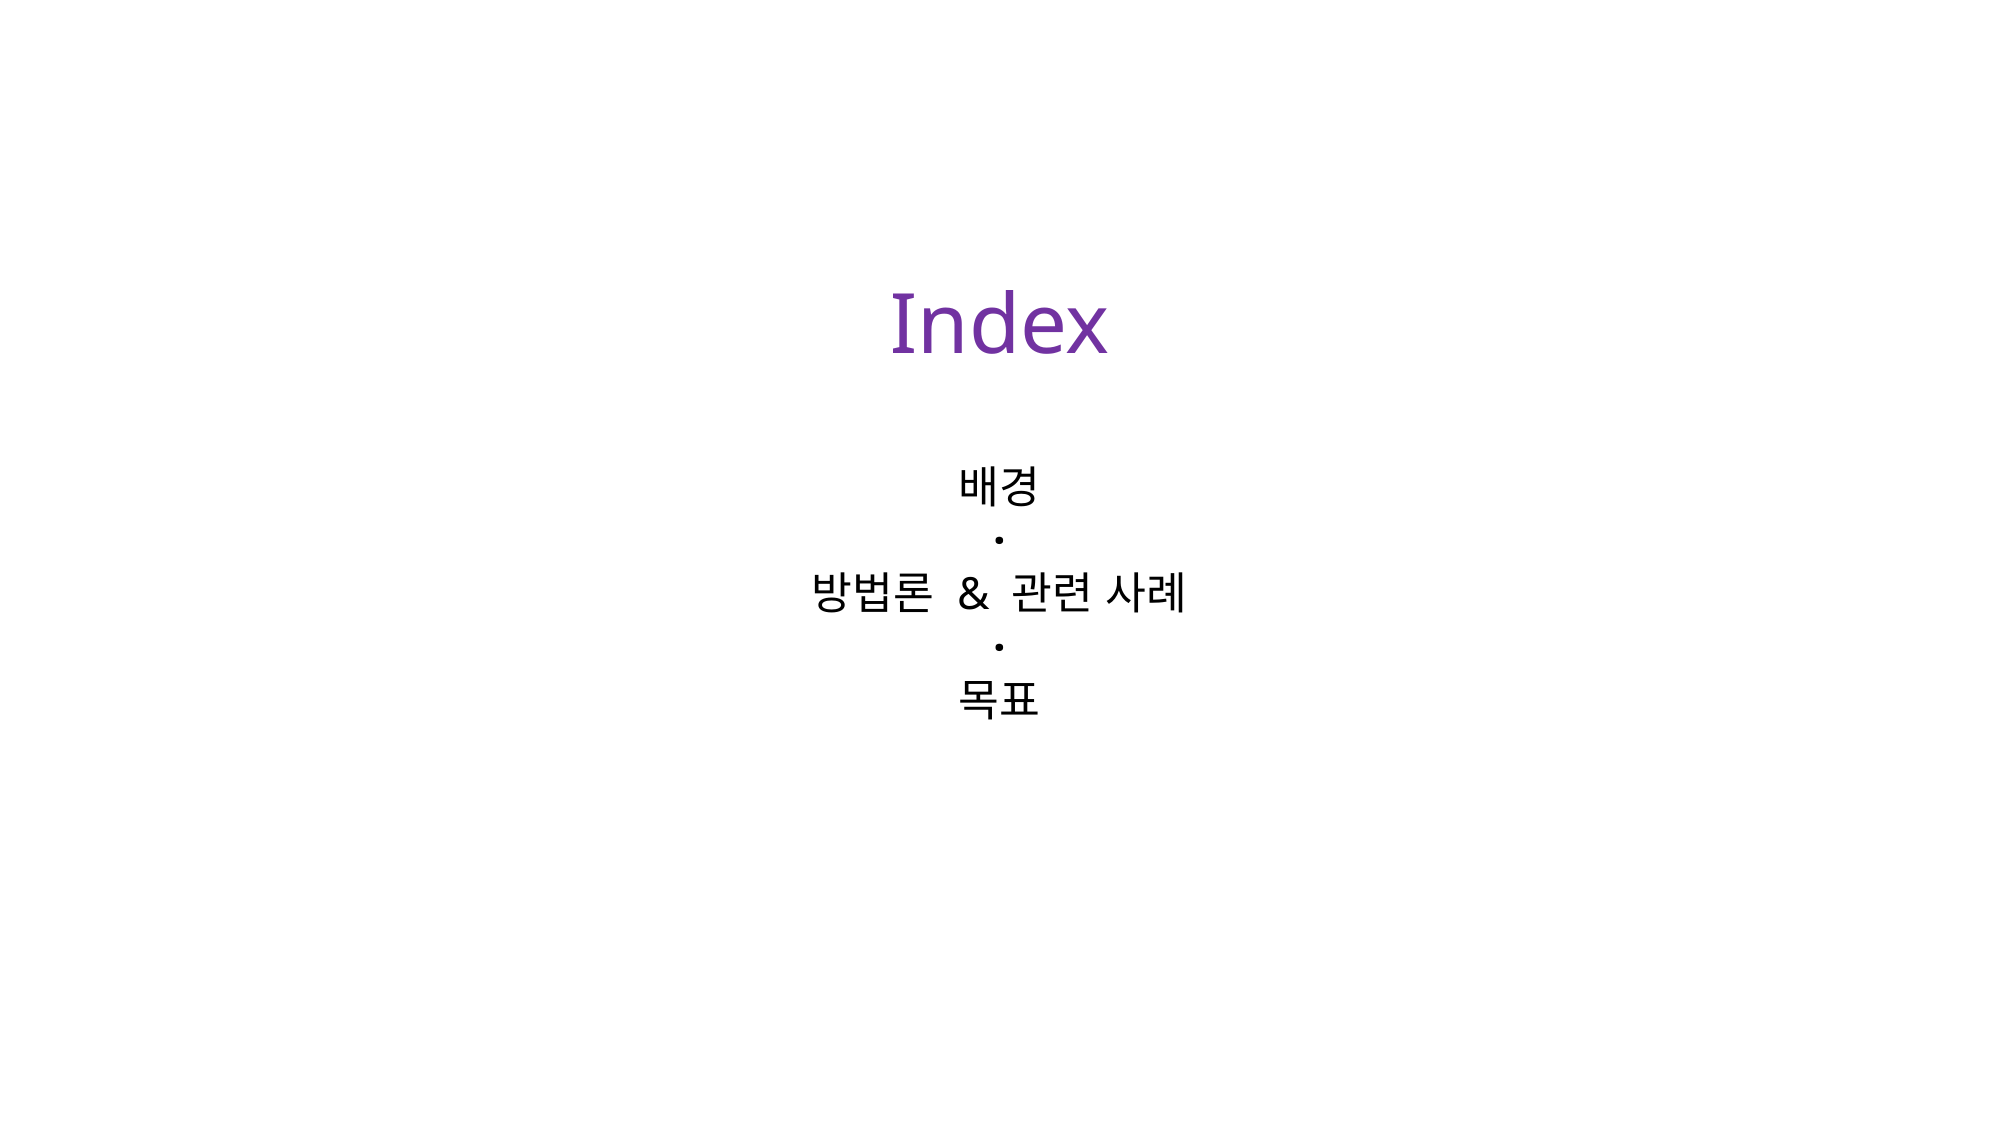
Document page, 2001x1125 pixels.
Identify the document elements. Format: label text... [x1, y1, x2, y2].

text_box 배경 · 방법론 & 관련 사례 · 목표 [796, 451, 1204, 733]
text_box Index [875, 262, 1125, 378]
